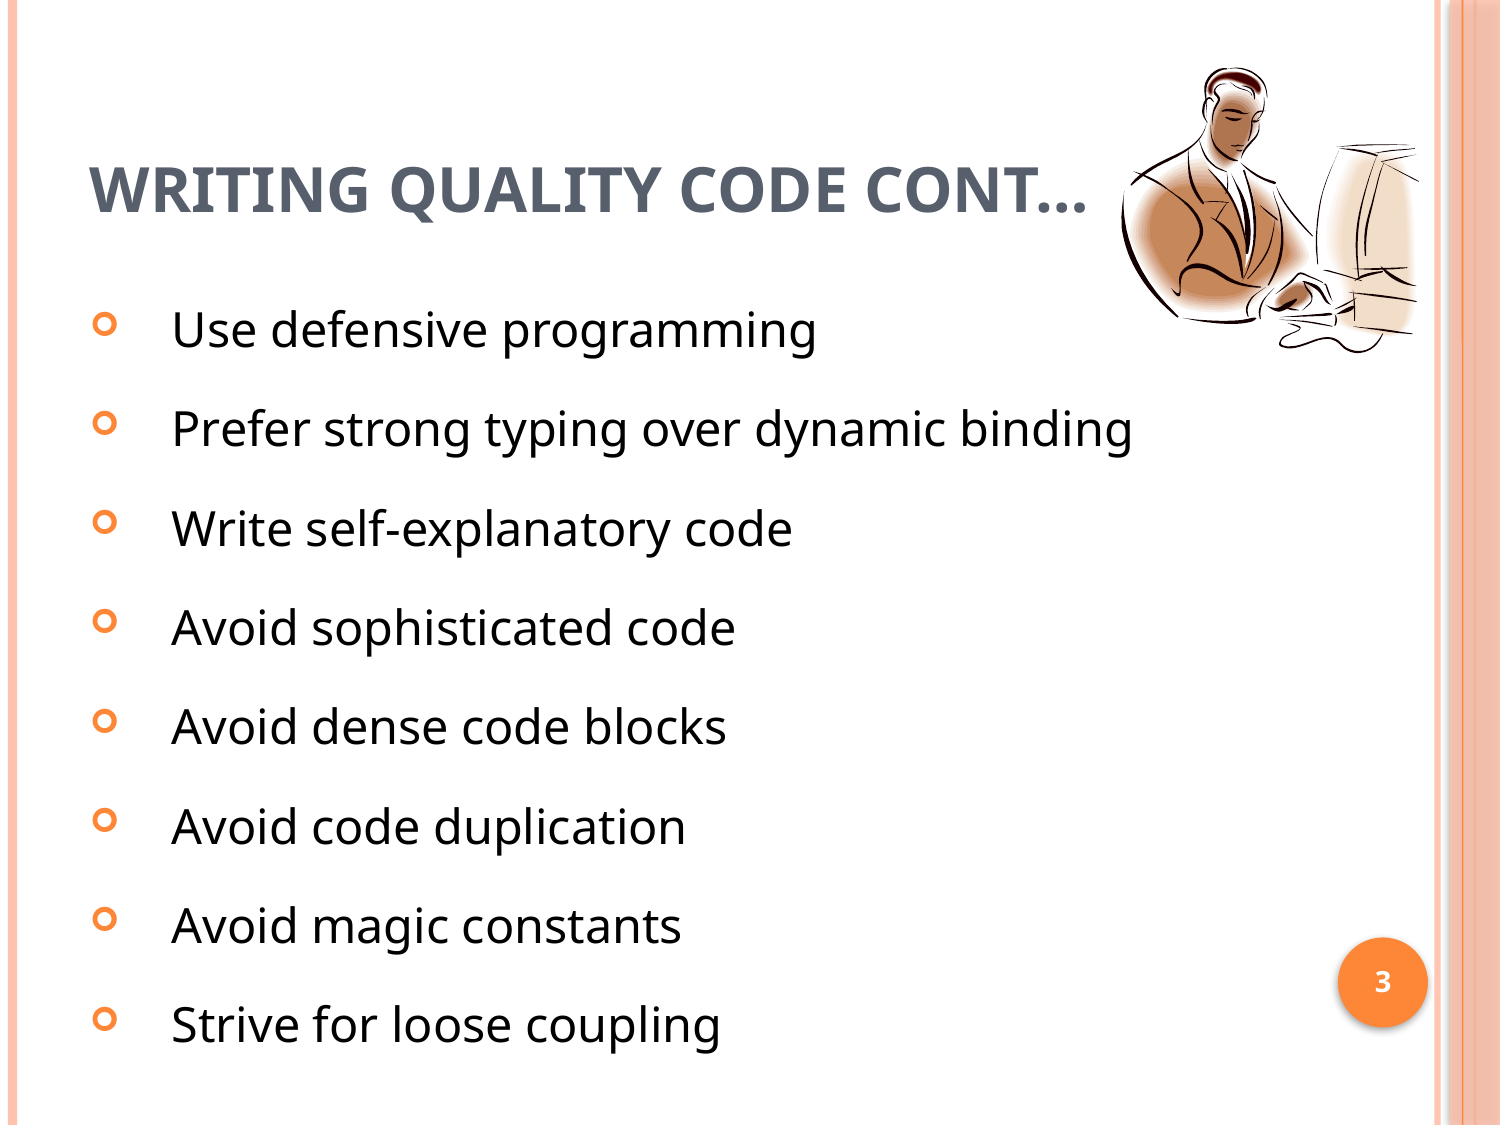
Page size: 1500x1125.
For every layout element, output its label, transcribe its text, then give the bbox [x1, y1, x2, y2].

title Writing Quality Code Cont… [75, 45, 1300, 233]
list Use defensive programming Prefer strong typing over dynamic binding Write self-explanatory code Avoid sophisticated code Avoid dense code blocks Avoid code duplication Avoid magic constants Strive for loose coupling [75, 262, 1300, 1062]
picture [1111, 65, 1420, 357]
slide_number 3 [1333, 940, 1434, 1027]
